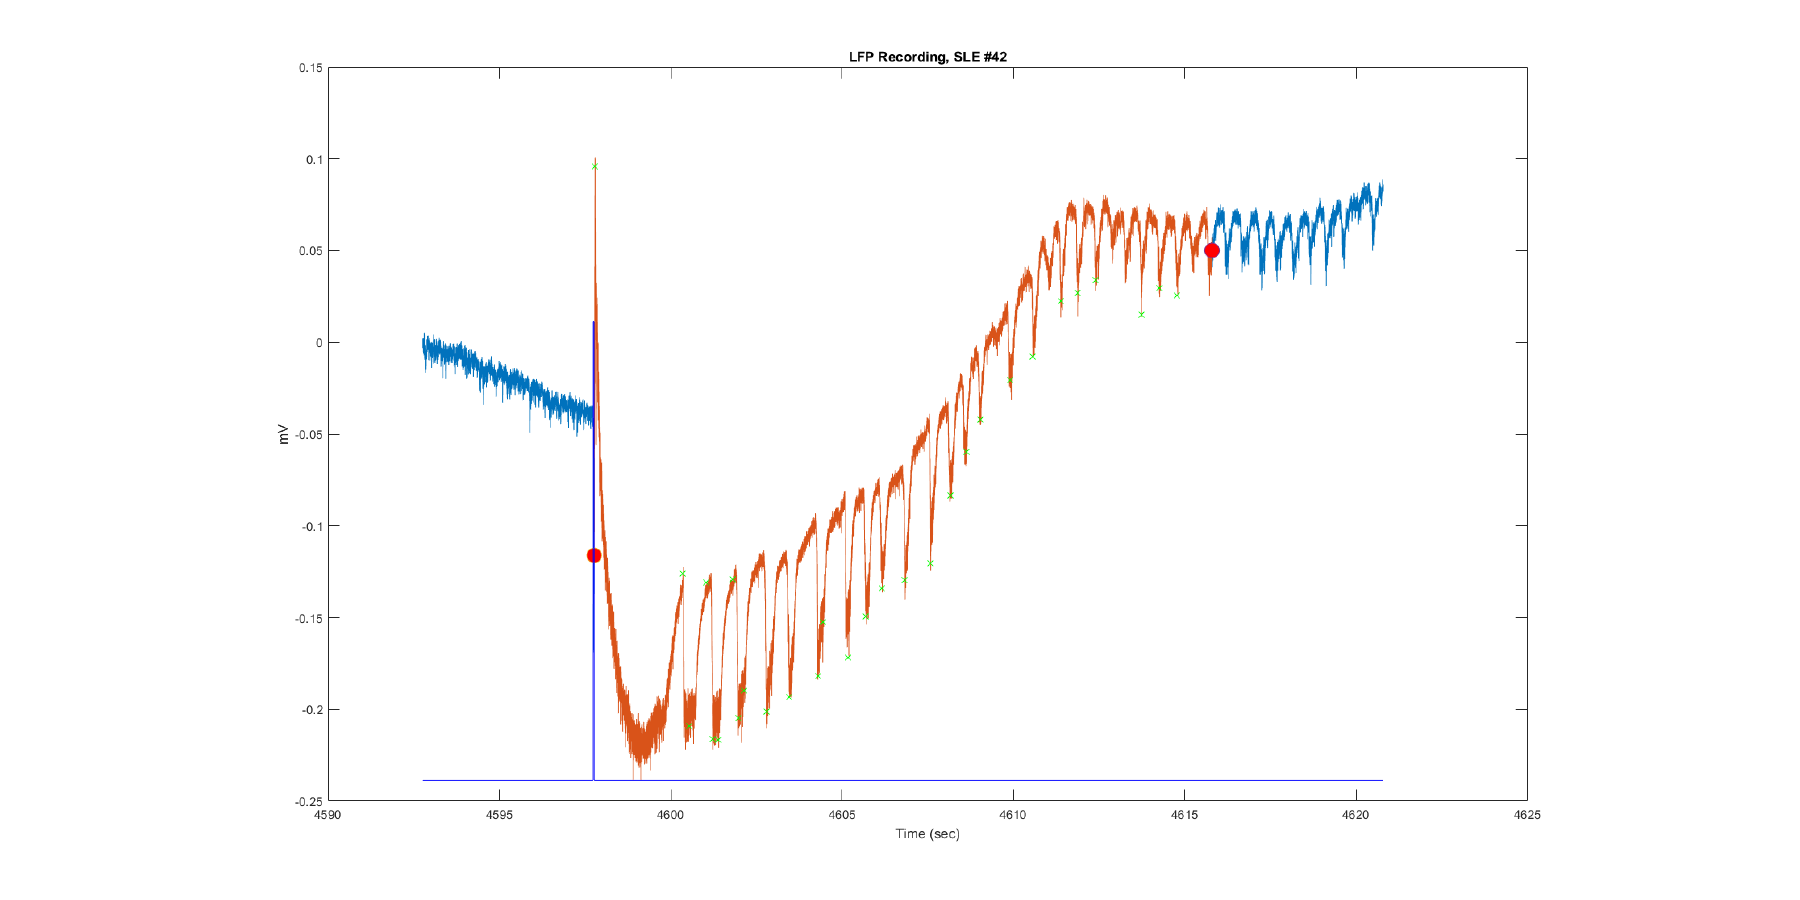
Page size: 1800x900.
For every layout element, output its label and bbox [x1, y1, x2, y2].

picture [126, 0, 1674, 900]
